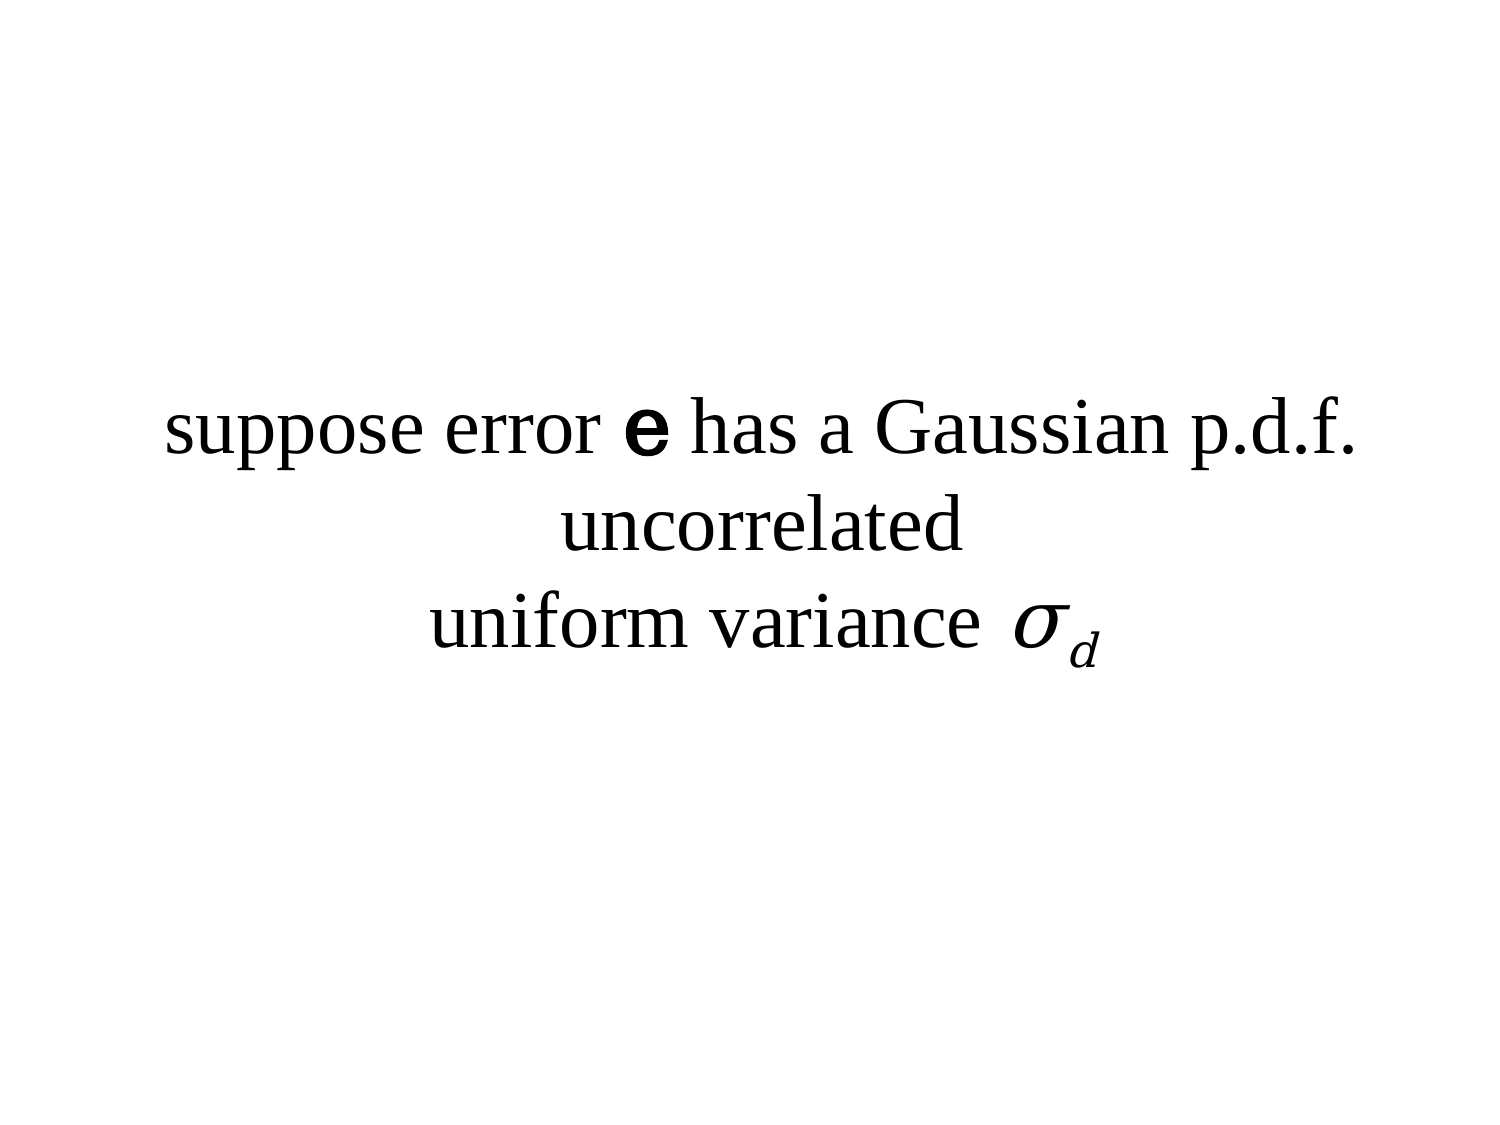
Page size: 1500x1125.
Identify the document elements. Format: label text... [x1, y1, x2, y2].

title suppose error e has a Gaussian p.d.f. uncorrelated uniform variance σd [87, 362, 1438, 688]
